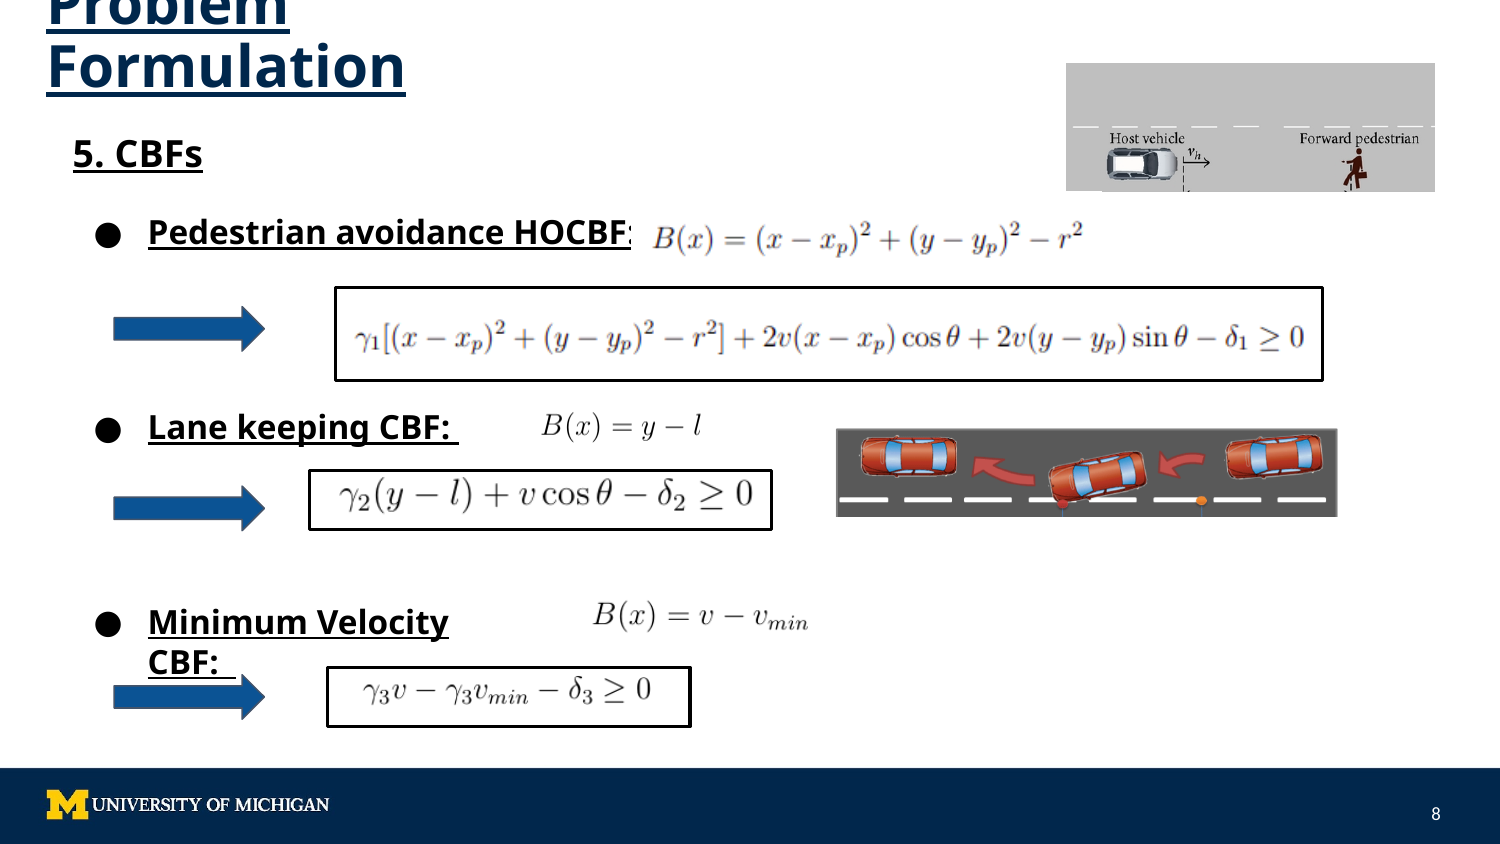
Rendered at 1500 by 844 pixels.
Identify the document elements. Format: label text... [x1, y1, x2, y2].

text_box [114, 306, 265, 352]
text_box [114, 486, 265, 531]
text_box Pedestrian avoidance HOCBF: [57, 196, 625, 253]
text_box Lane keeping CBF: [57, 391, 484, 460]
title Problem Formulation [35, 0, 655, 107]
slide_number ‹#› [1312, 796, 1453, 827]
picture [0, 0, 1500, 844]
text_box Minimum Velocity CBF: [57, 586, 534, 643]
text_box 5. CBFs [57, 114, 276, 183]
text_box [114, 674, 265, 720]
